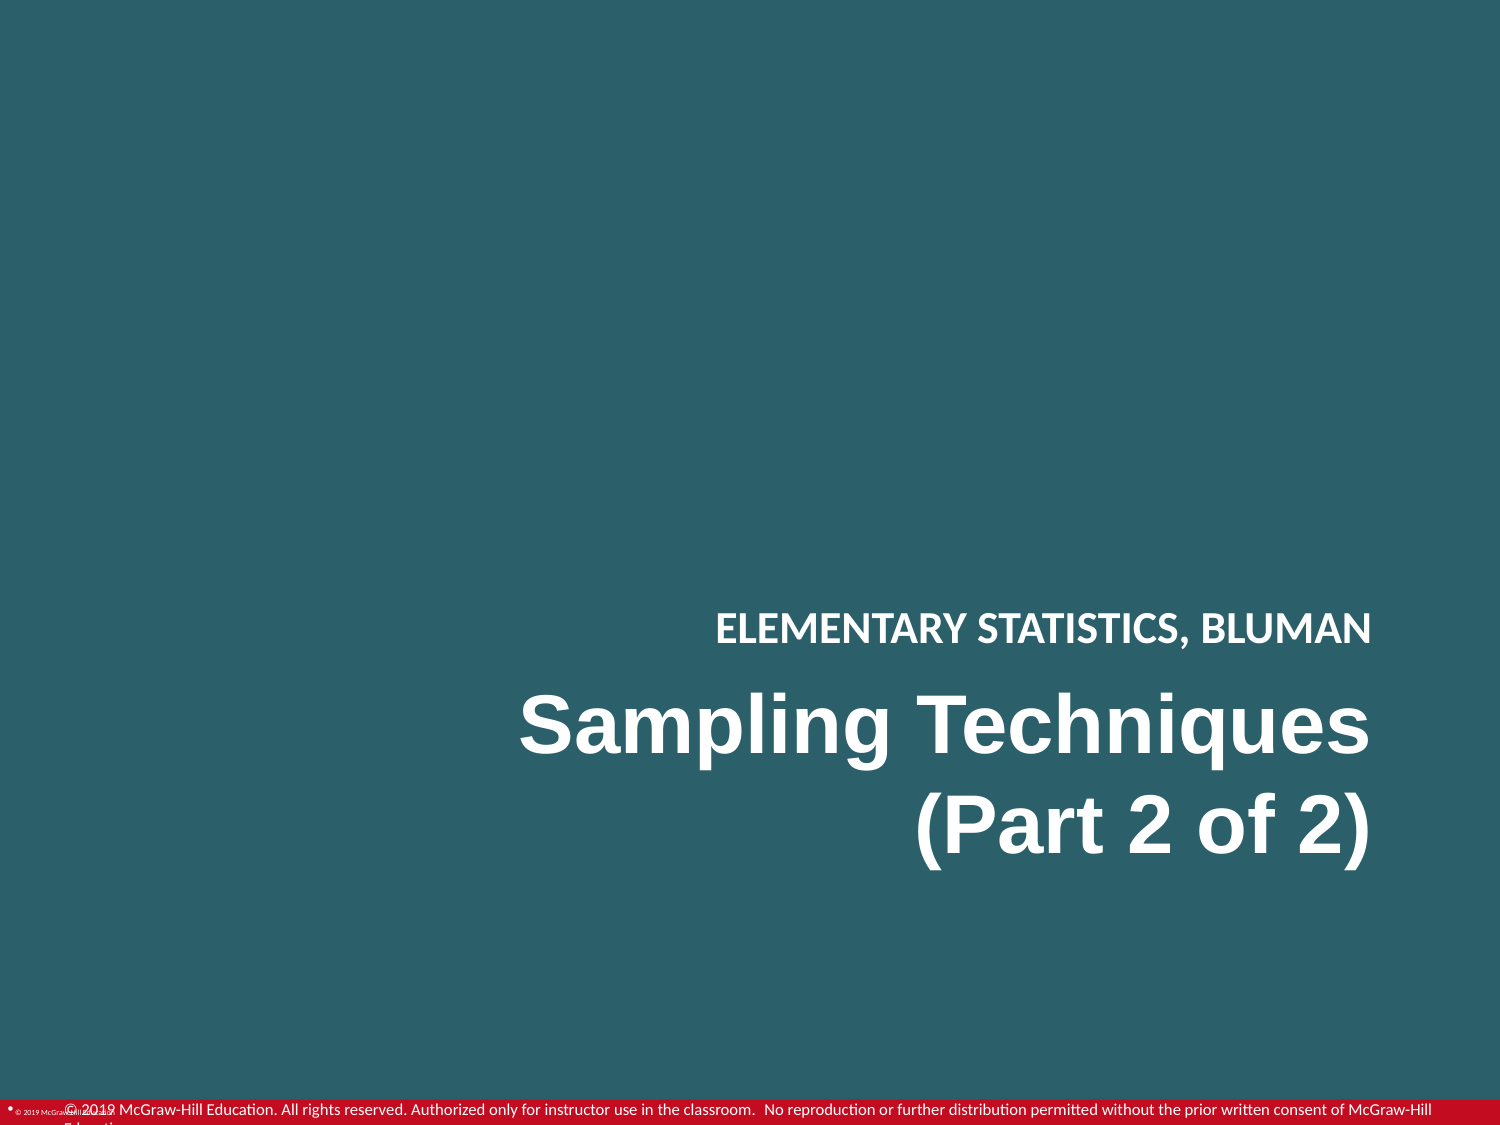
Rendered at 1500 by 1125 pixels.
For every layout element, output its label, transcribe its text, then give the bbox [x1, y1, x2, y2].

list © 2019 McGraw-Hill Education. All rights reserved. Authorized only for instructor use in the classroom. No reproduction or further distribution permitted without the prior written consent of McGraw-Hill Education. [0, 1110, 1500, 1125]
title ELEMENTARY STATISTICS, BLUMAN [112, 419, 1388, 661]
subtitle Sampling Techniques (Part 2 of 2) [375, 662, 1388, 993]
